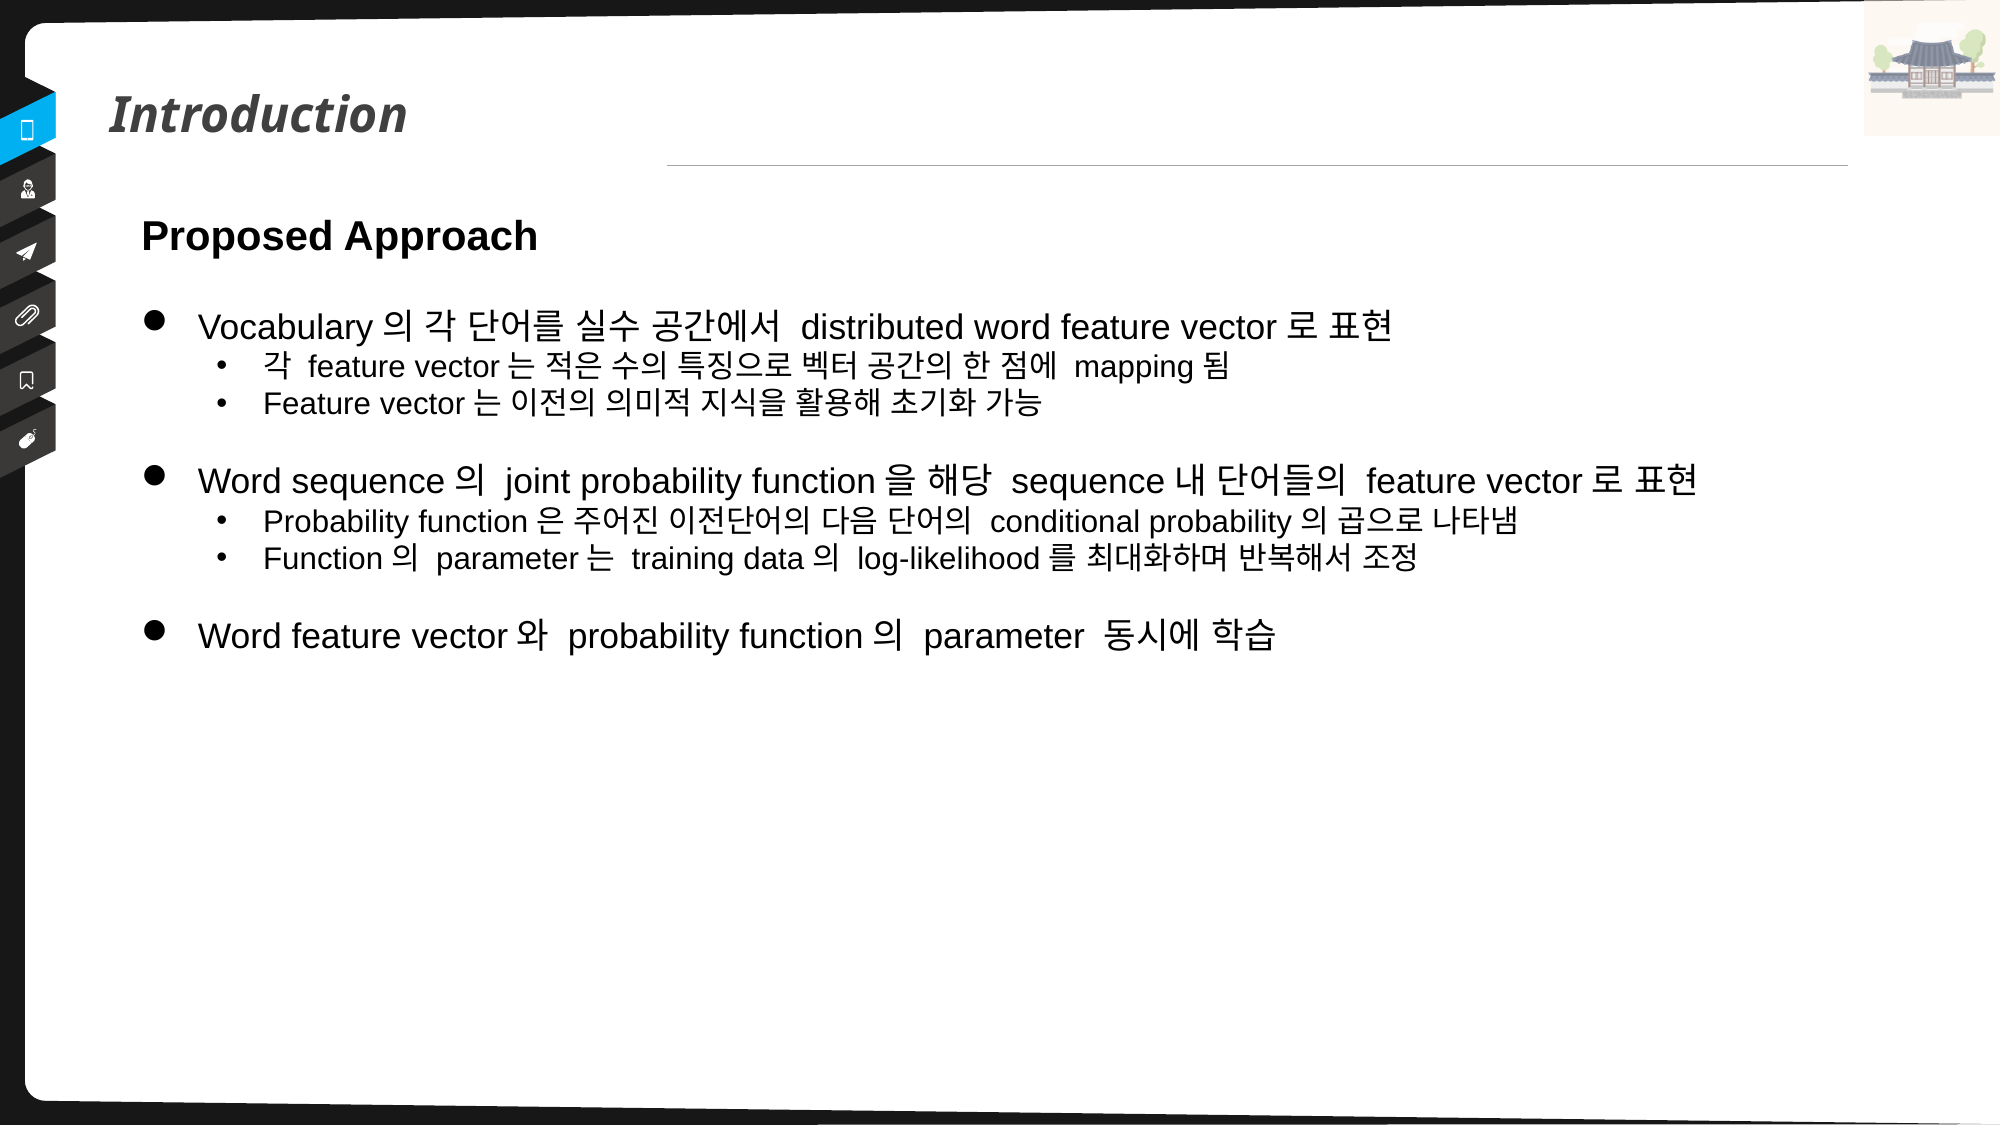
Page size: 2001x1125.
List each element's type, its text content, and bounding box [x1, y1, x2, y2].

text_box [0, 478, 2000, 1125]
text_box [0, 0, 1864, 64]
text_box Proposed Approach Vocabulary의 각 단어를 실수 공간에서 distributed word feature vector로 표현 각 feature vector는 적은 수의 특징으로 벡터 공간의 한 점에 mapping됨 Feature vector는 이전의 의미적 지식을 활용해 초기화 가능 Word sequence의 joint probability function을 해당 sequence내 단어들의 feature vector로 표현 Probability function은 주어진 이전단어의 다음 단어의 conditional probability의 곱으로 나타냄 Function의 parameter는 training data의 log-likelihood를 최대화하며 반복해서 조정 Word feature vector와 probability function의 parameter 동시에 학습 [126, 201, 1874, 696]
text_box Introduction [95, 44, 869, 150]
picture [1864, 0, 2000, 136]
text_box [0, 64, 56, 478]
